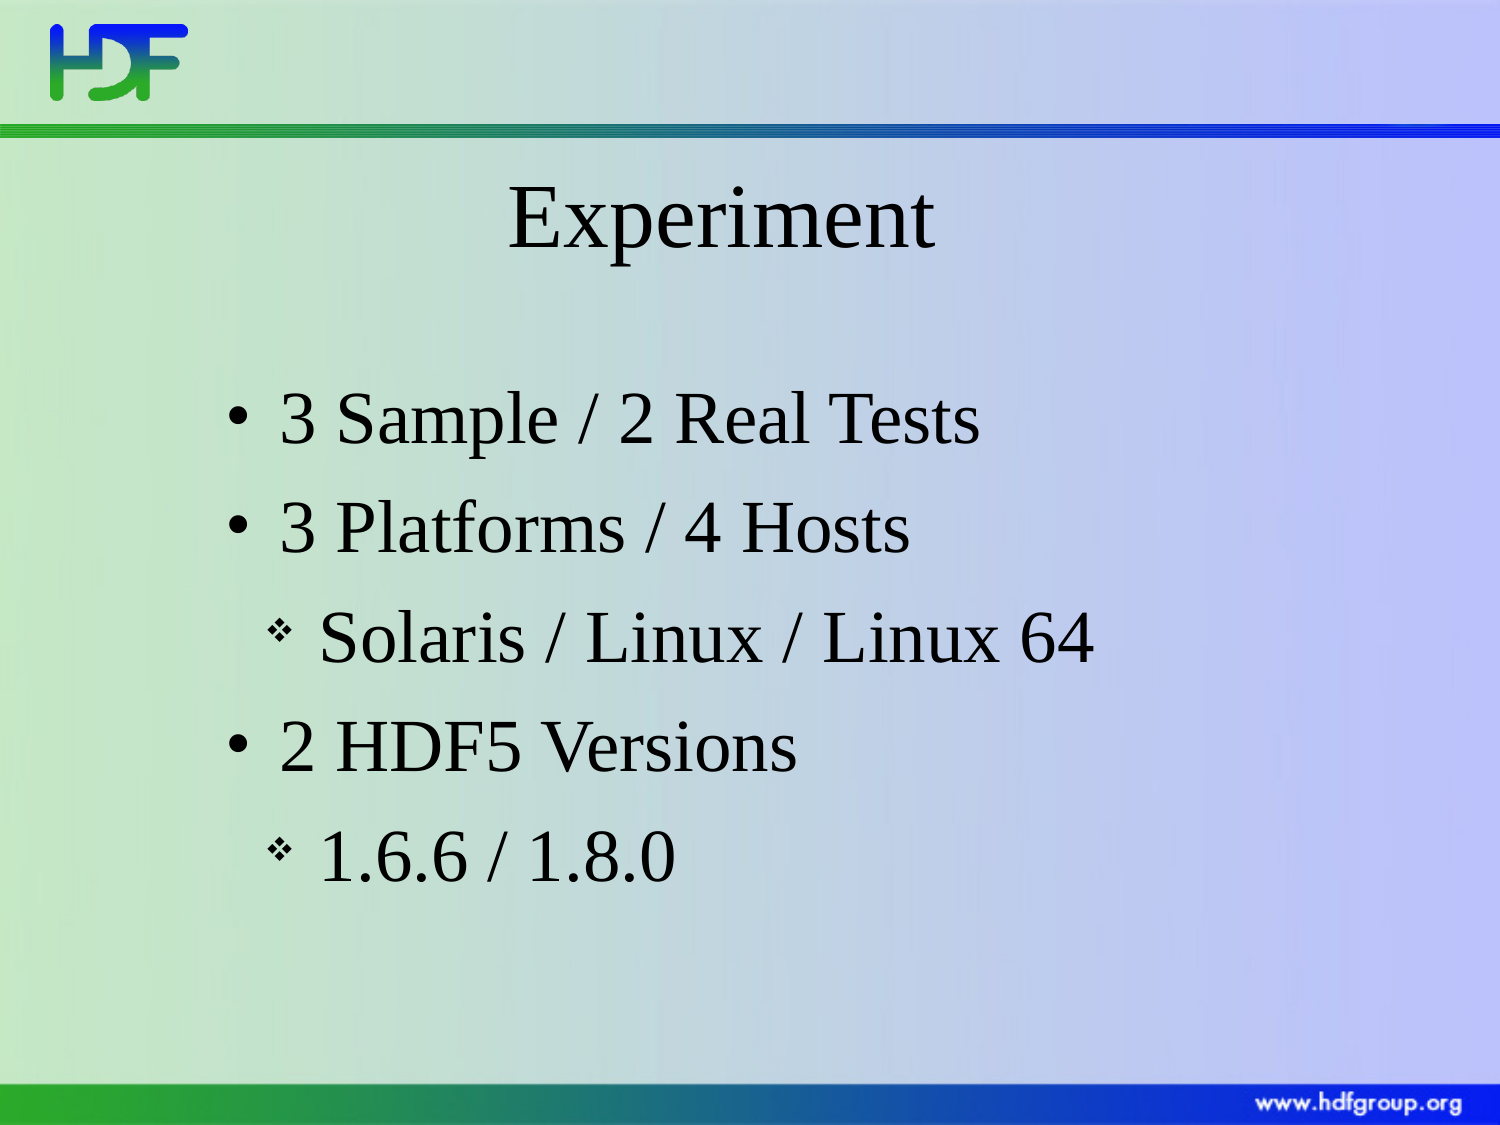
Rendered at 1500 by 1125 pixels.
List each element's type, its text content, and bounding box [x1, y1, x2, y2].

picture [0, 0, 1500, 1125]
text_box Experiment [507, 156, 980, 267]
text_box 3 Sample / 2 Real Tests 3 Platforms / 4 Hosts Solaris / Linux / Linux 64 2 HDF5 Versions 1.6.6 / 1.8.0 [225, 375, 1313, 899]
